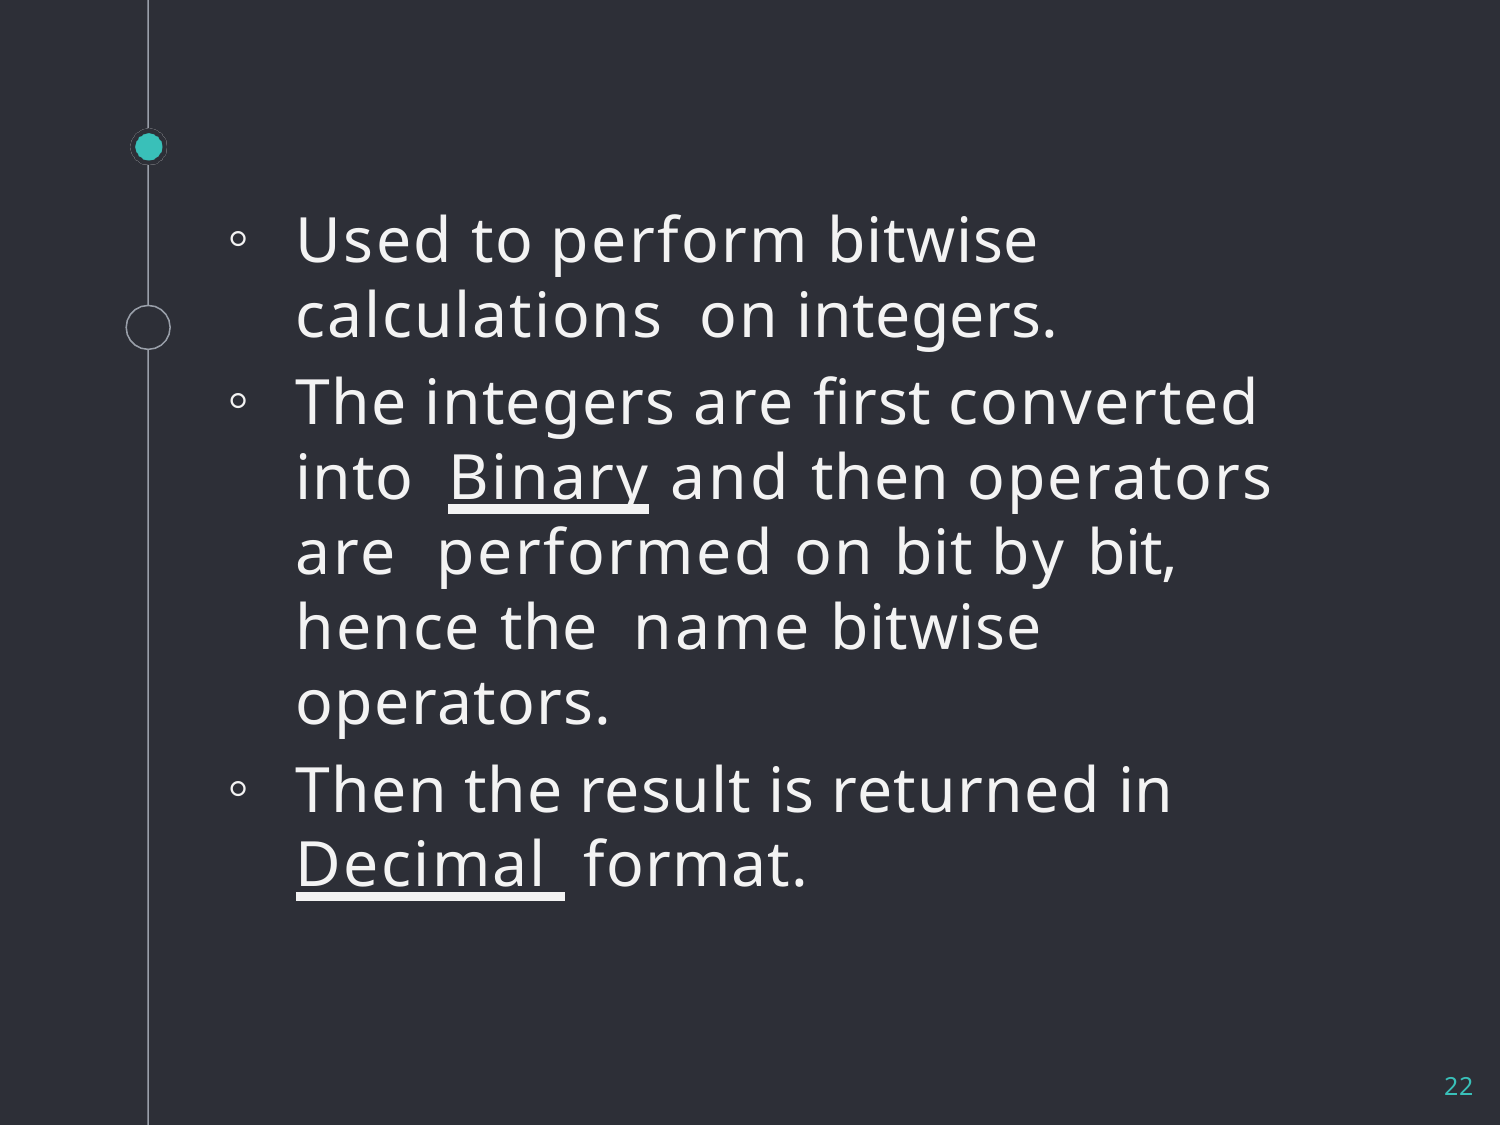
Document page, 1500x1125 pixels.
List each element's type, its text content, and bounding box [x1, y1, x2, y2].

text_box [125, 304, 172, 351]
slide_number 22 [1437, 1068, 1480, 1125]
picture [130, 128, 167, 166]
text_box Used to perform bitwise calculations on integers. The integers are first converted into Binary and then operators are performed on bit by bit, hence the name bitwise operators. Then the result is returned in Decimal format. [225, 197, 1370, 900]
